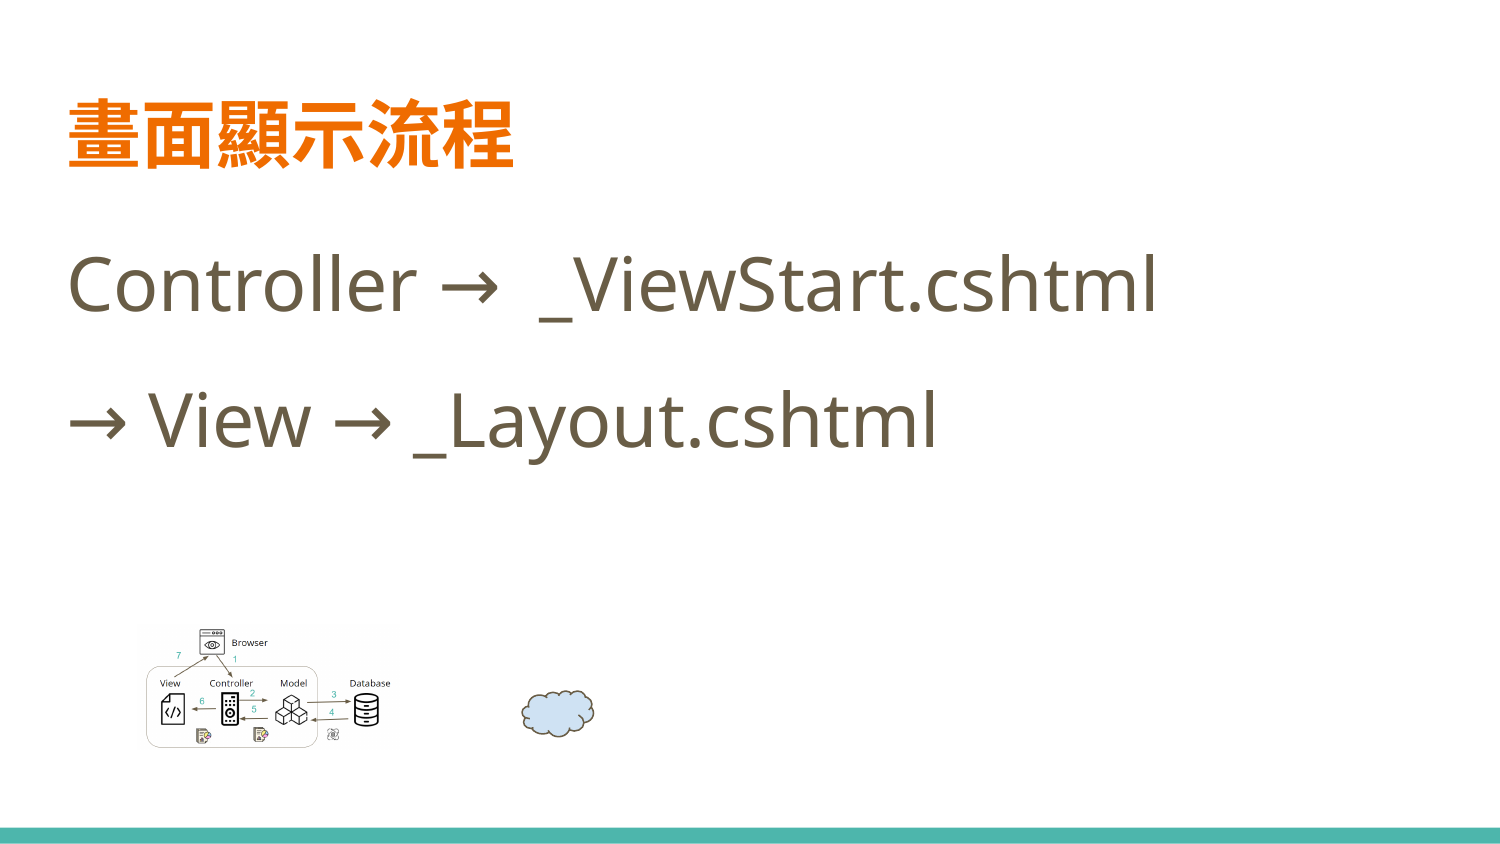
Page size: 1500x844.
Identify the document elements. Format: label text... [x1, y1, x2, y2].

title 畫面顯示流程 [51, 72, 1449, 189]
text_box [521, 691, 594, 737]
picture [137, 624, 400, 750]
list Controller → _ViewStart.cshtml → View → _Layout.cshtml [51, 207, 1449, 750]
